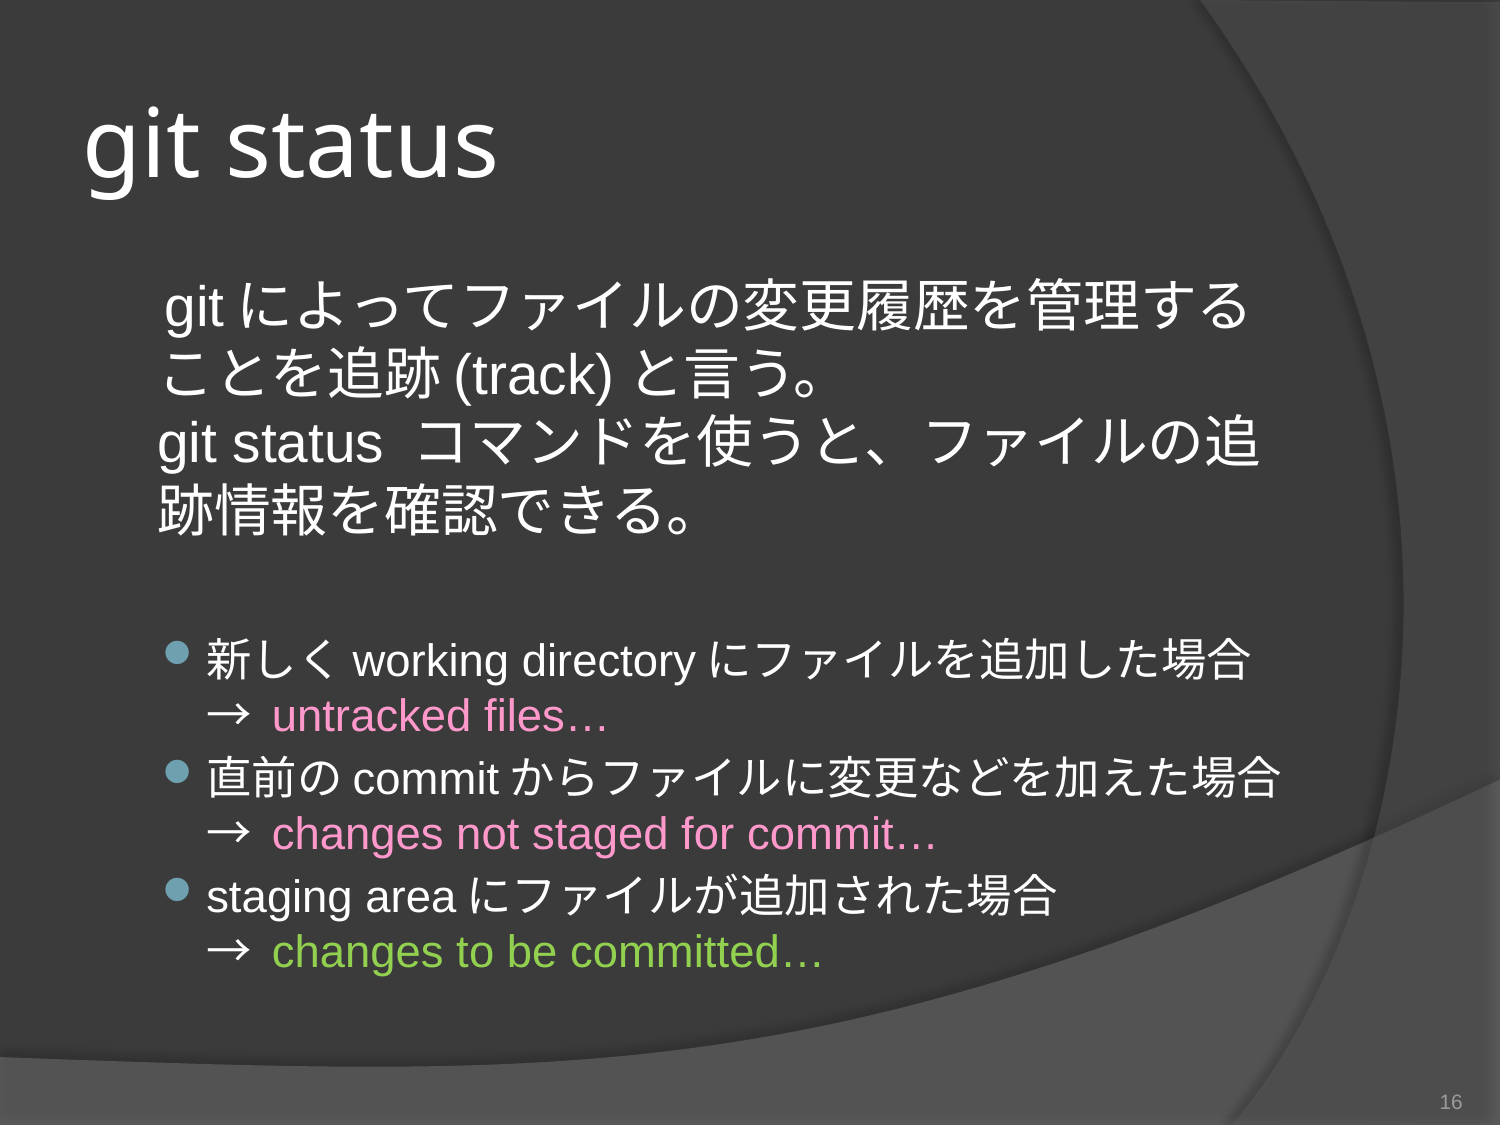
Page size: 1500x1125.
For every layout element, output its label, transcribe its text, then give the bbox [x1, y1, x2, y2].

list gitによってファイルの変更履歴を管理することを追跡(track)と言う。 git status コマンドを使うと、ファイルの追跡情報を確認できる。 新しくworking directoryにファイルを追加した場合 → untracked files… 直前のcommitからファイルに変更などを加えた場合 → changes not staged for commit… staging areaにファイルが追加された場合 → changes to be committed… [75, 262, 1300, 1005]
slide_number 16 [1337, 1053, 1463, 1114]
title git status [75, 45, 1300, 233]
